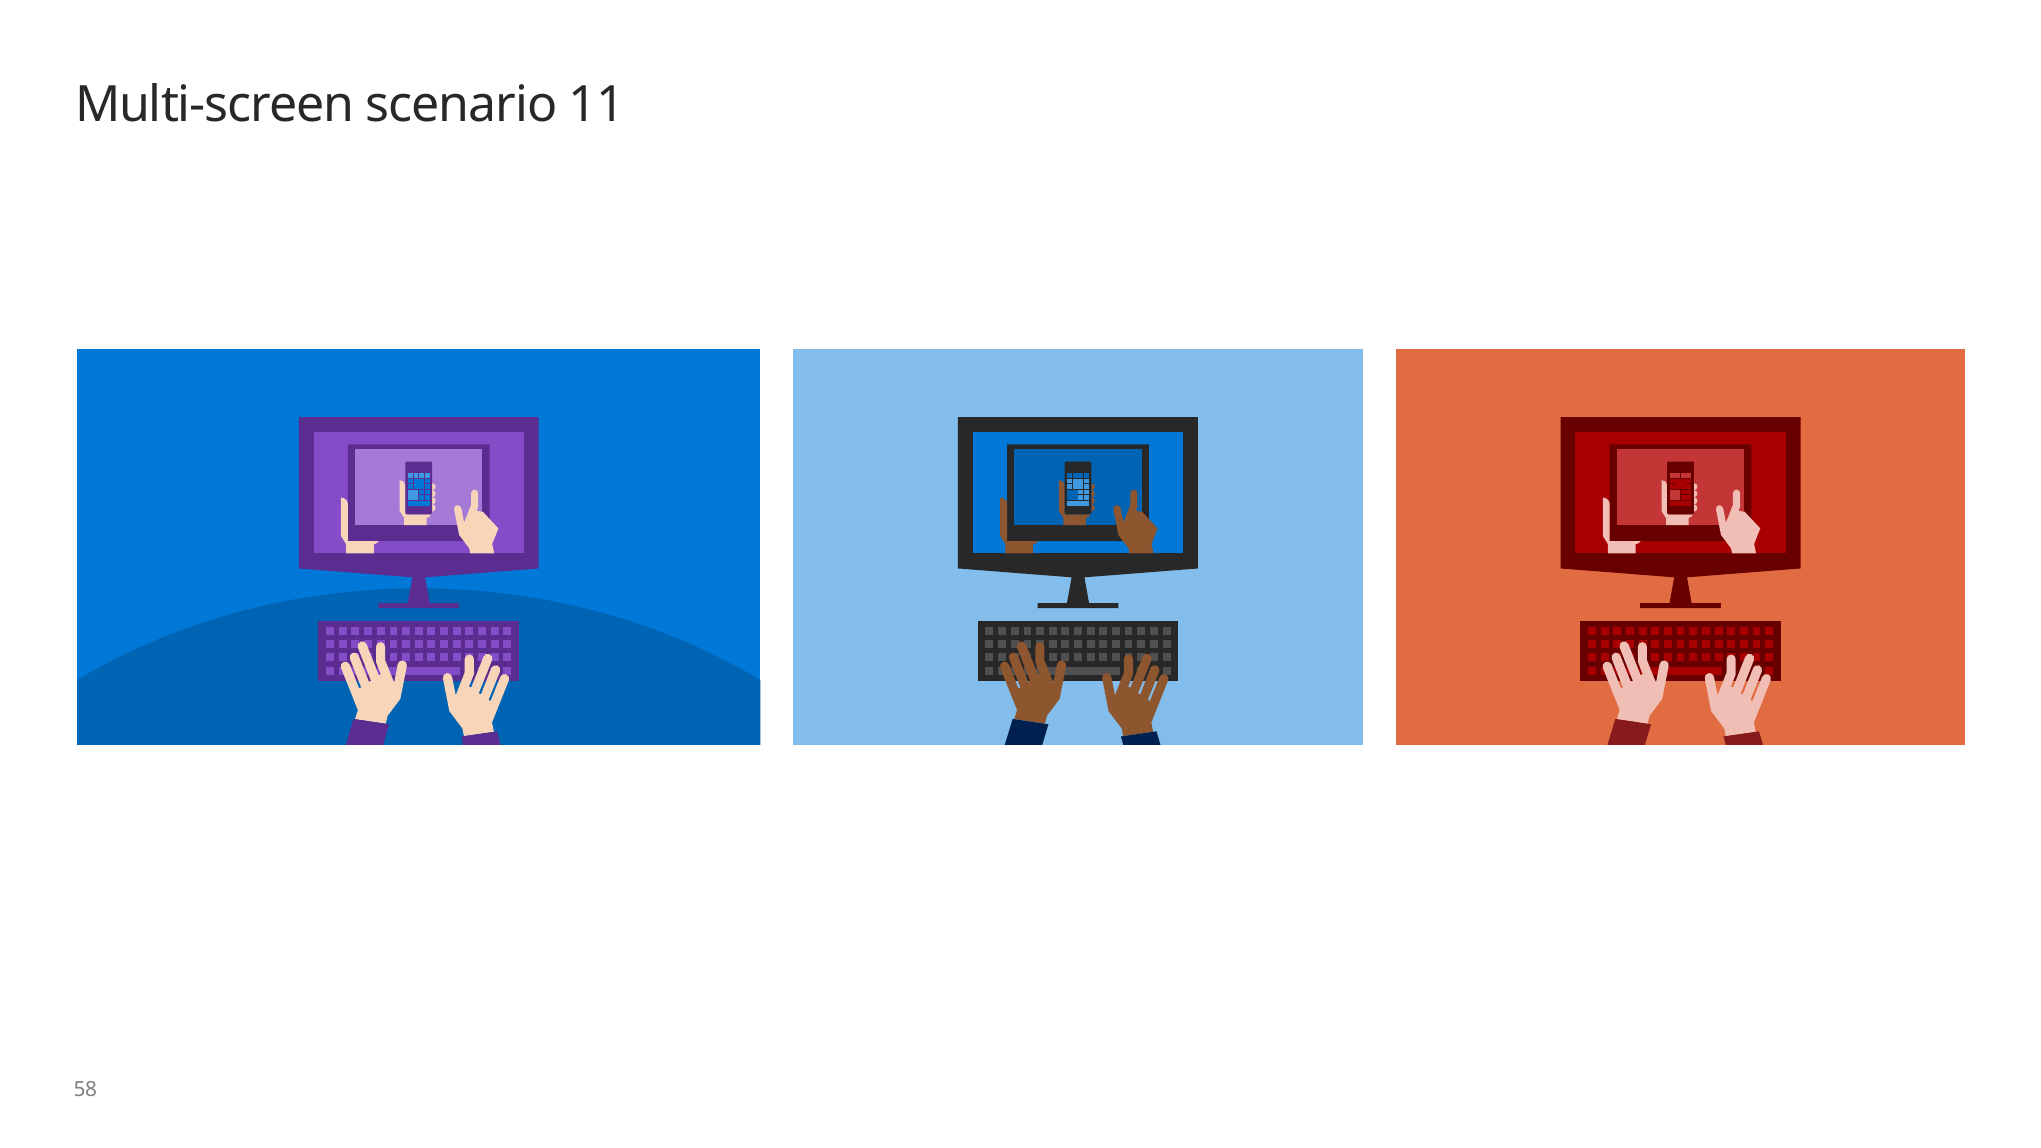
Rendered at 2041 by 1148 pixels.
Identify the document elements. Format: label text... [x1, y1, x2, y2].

picture [1395, 348, 1966, 746]
picture [792, 348, 1364, 746]
title Multi-screen scenario 11 [75, 78, 1966, 199]
picture [76, 348, 761, 746]
